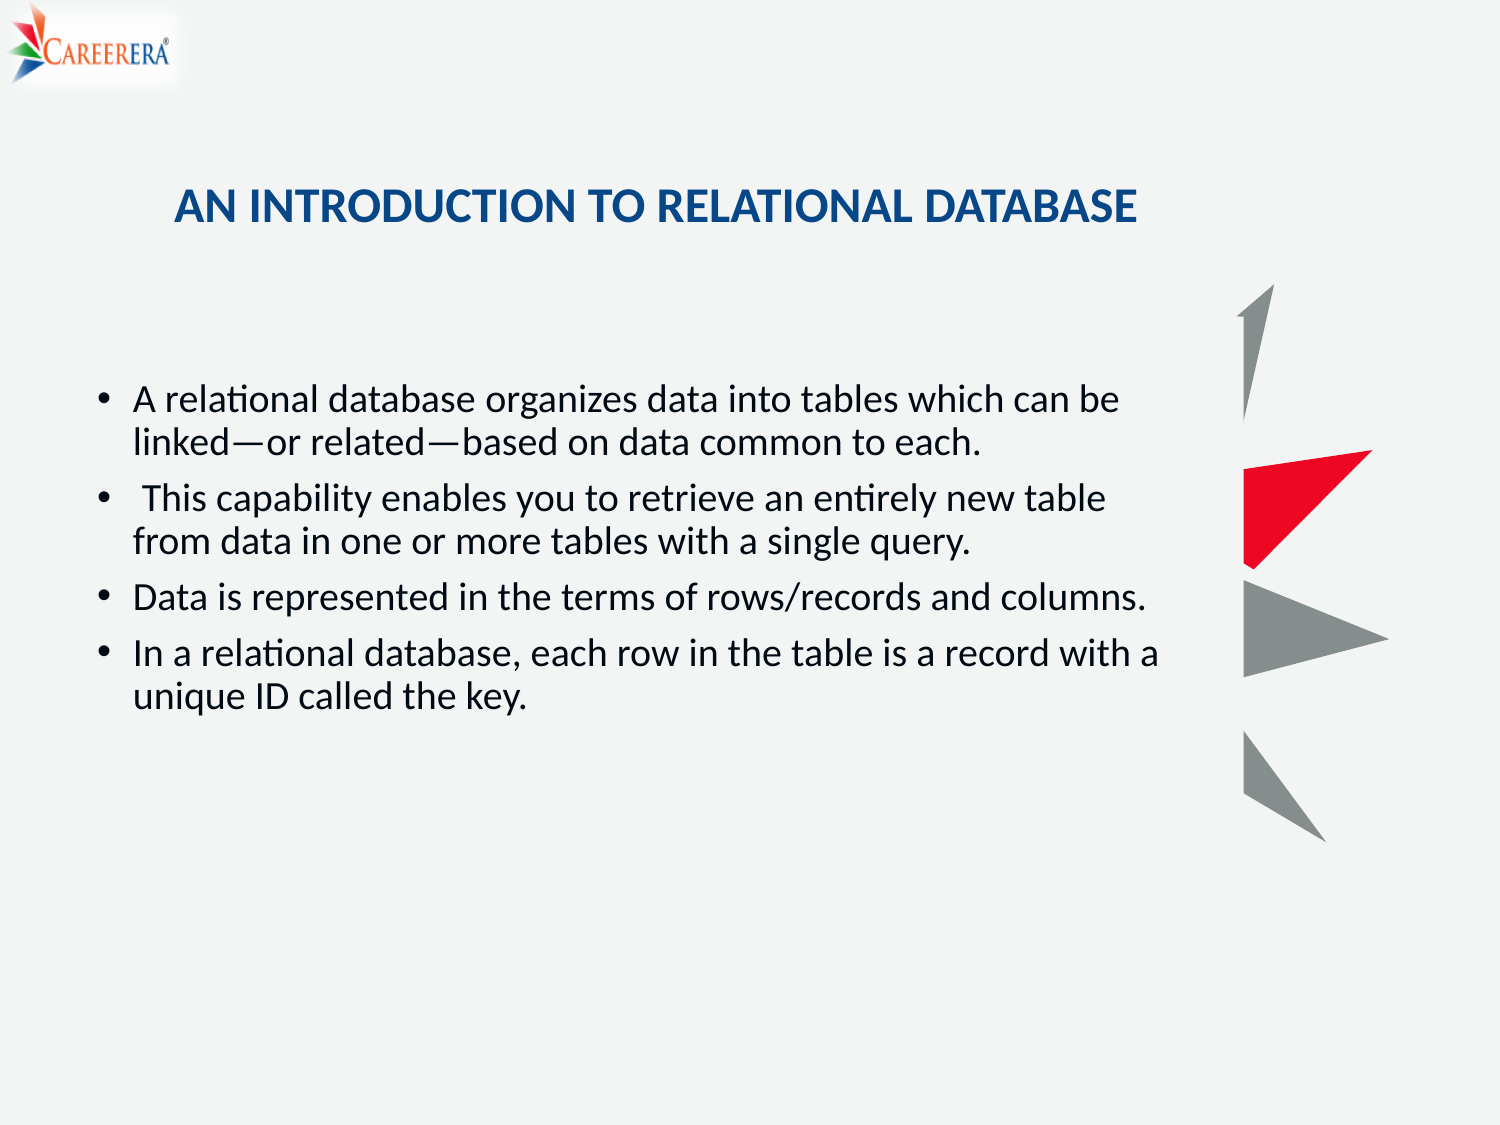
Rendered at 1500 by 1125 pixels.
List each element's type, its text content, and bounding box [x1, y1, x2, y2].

title AN INTRODUCTION TO RELATIONAL DATABASE [99, 135, 1213, 278]
list A relational database organizes data into tables which can be linked—or related—based on data common to each. This capability enables you to retrieve an entirely new table from data in one or more tables with a single query. Data is represented in the terms of rows/records and columns. In a relational database, each row in the table is a record with a unique ID called the key. [82, 316, 1195, 731]
picture [0, 0, 196, 104]
